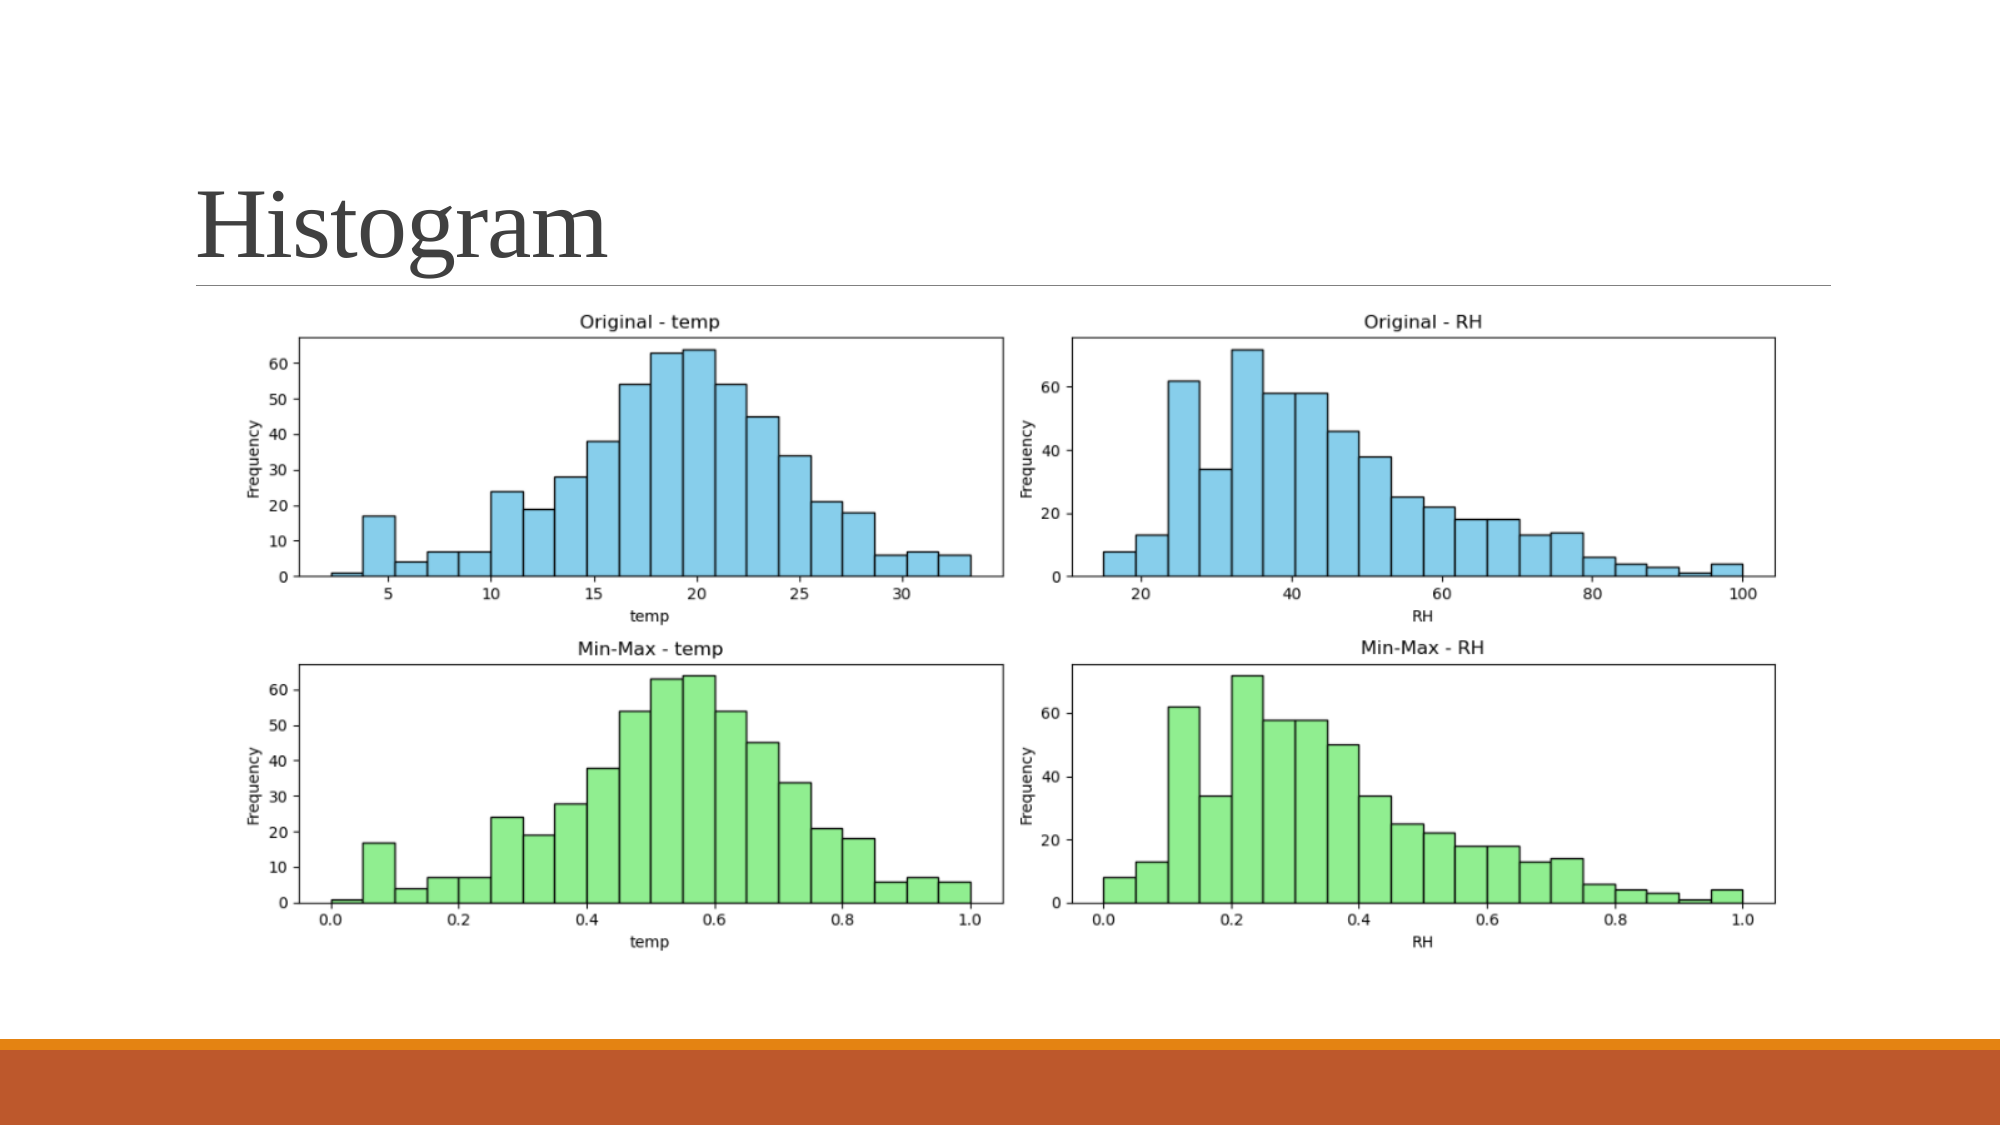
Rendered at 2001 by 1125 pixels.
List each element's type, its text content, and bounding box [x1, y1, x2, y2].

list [228, 310, 1782, 953]
title Histogram [180, 47, 1830, 285]
